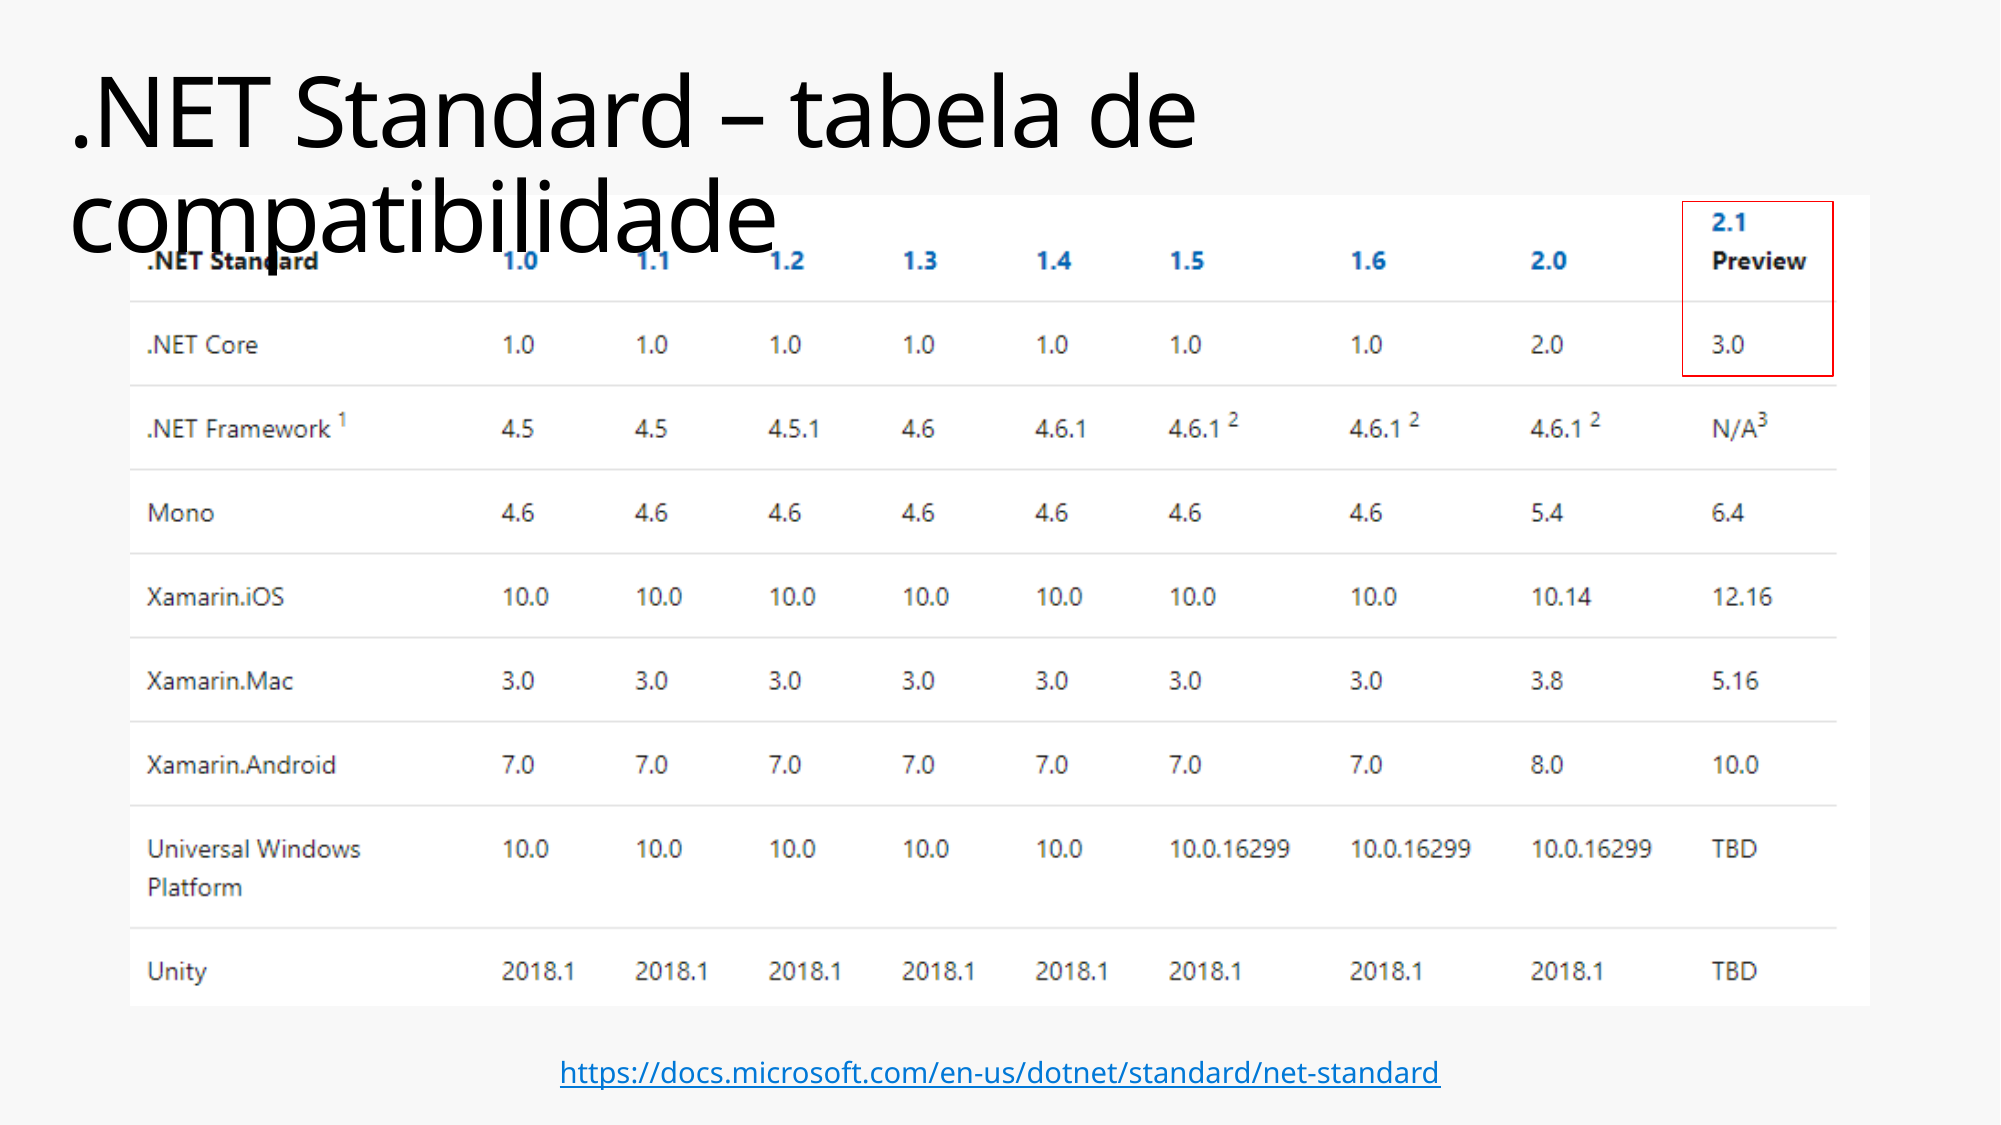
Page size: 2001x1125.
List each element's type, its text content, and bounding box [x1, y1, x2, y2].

picture [130, 194, 1870, 1007]
title .NET Standard – tabela de compatibilidade [44, 47, 1957, 196]
text_box https://docs.microsoft.com/en-us/dotnet/standard/net-standard [529, 1037, 1471, 1109]
